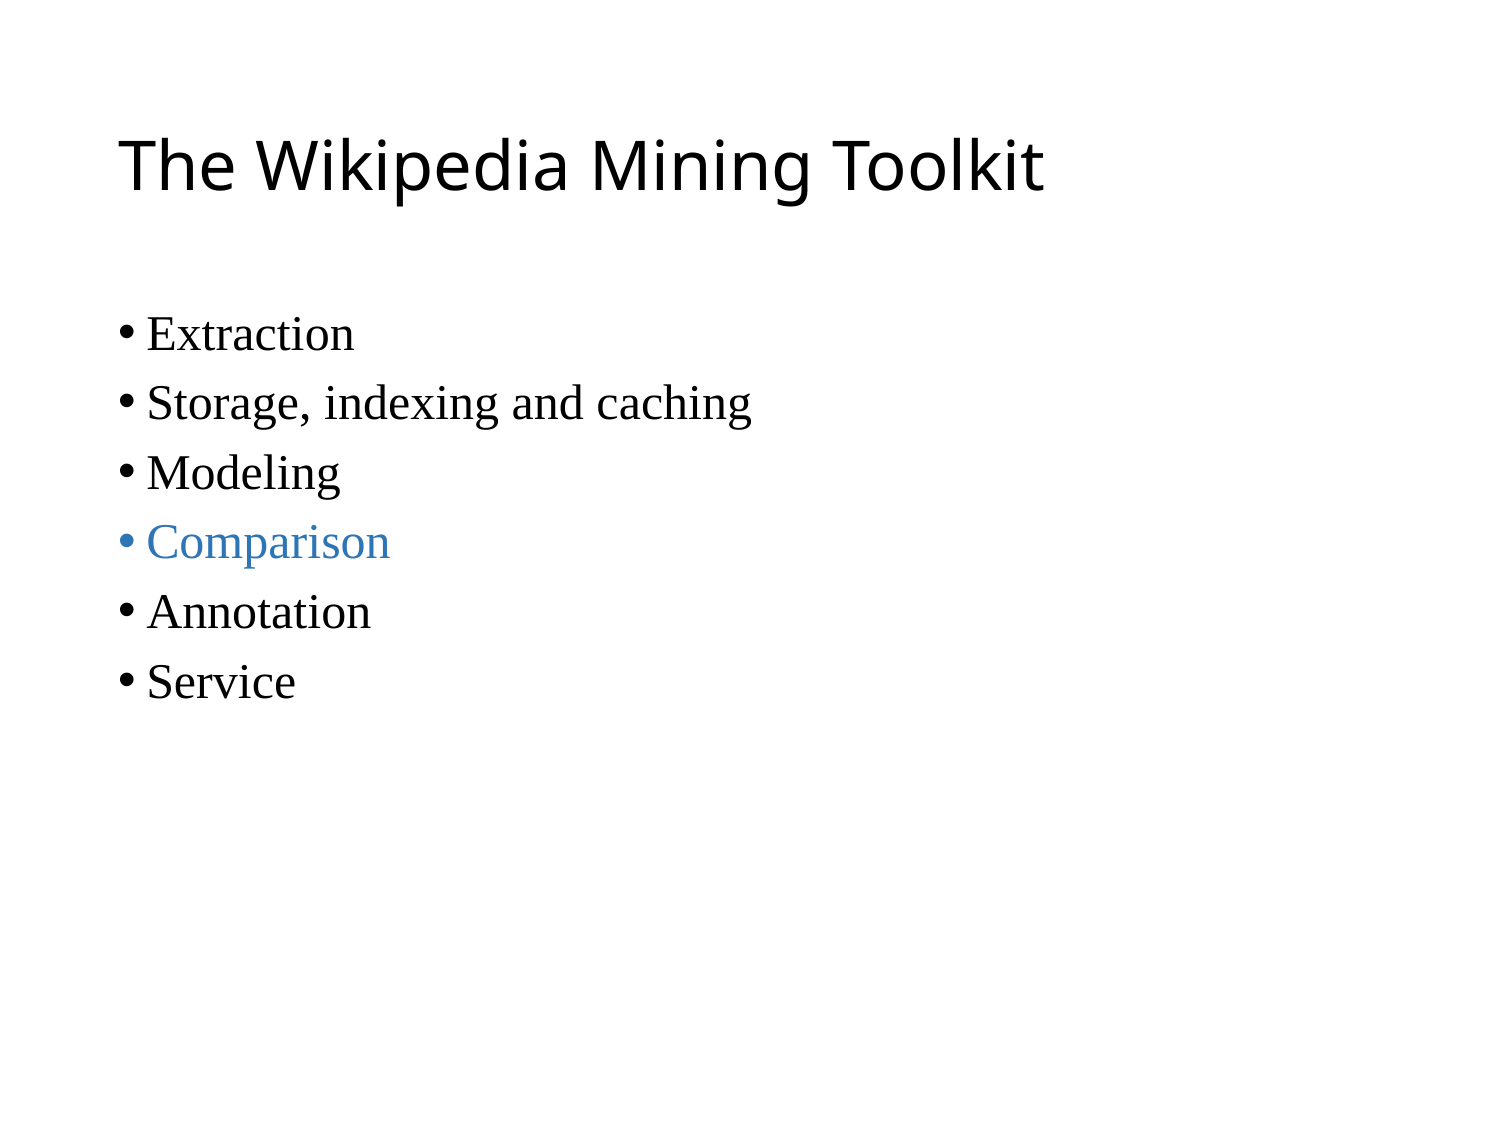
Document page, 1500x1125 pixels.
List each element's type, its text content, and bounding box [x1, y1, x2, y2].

title The Wikipedia Mining Toolkit [103, 59, 1397, 278]
list Extraction Storage, indexing and caching Modeling Comparison Annotation Service [103, 299, 1397, 1014]
